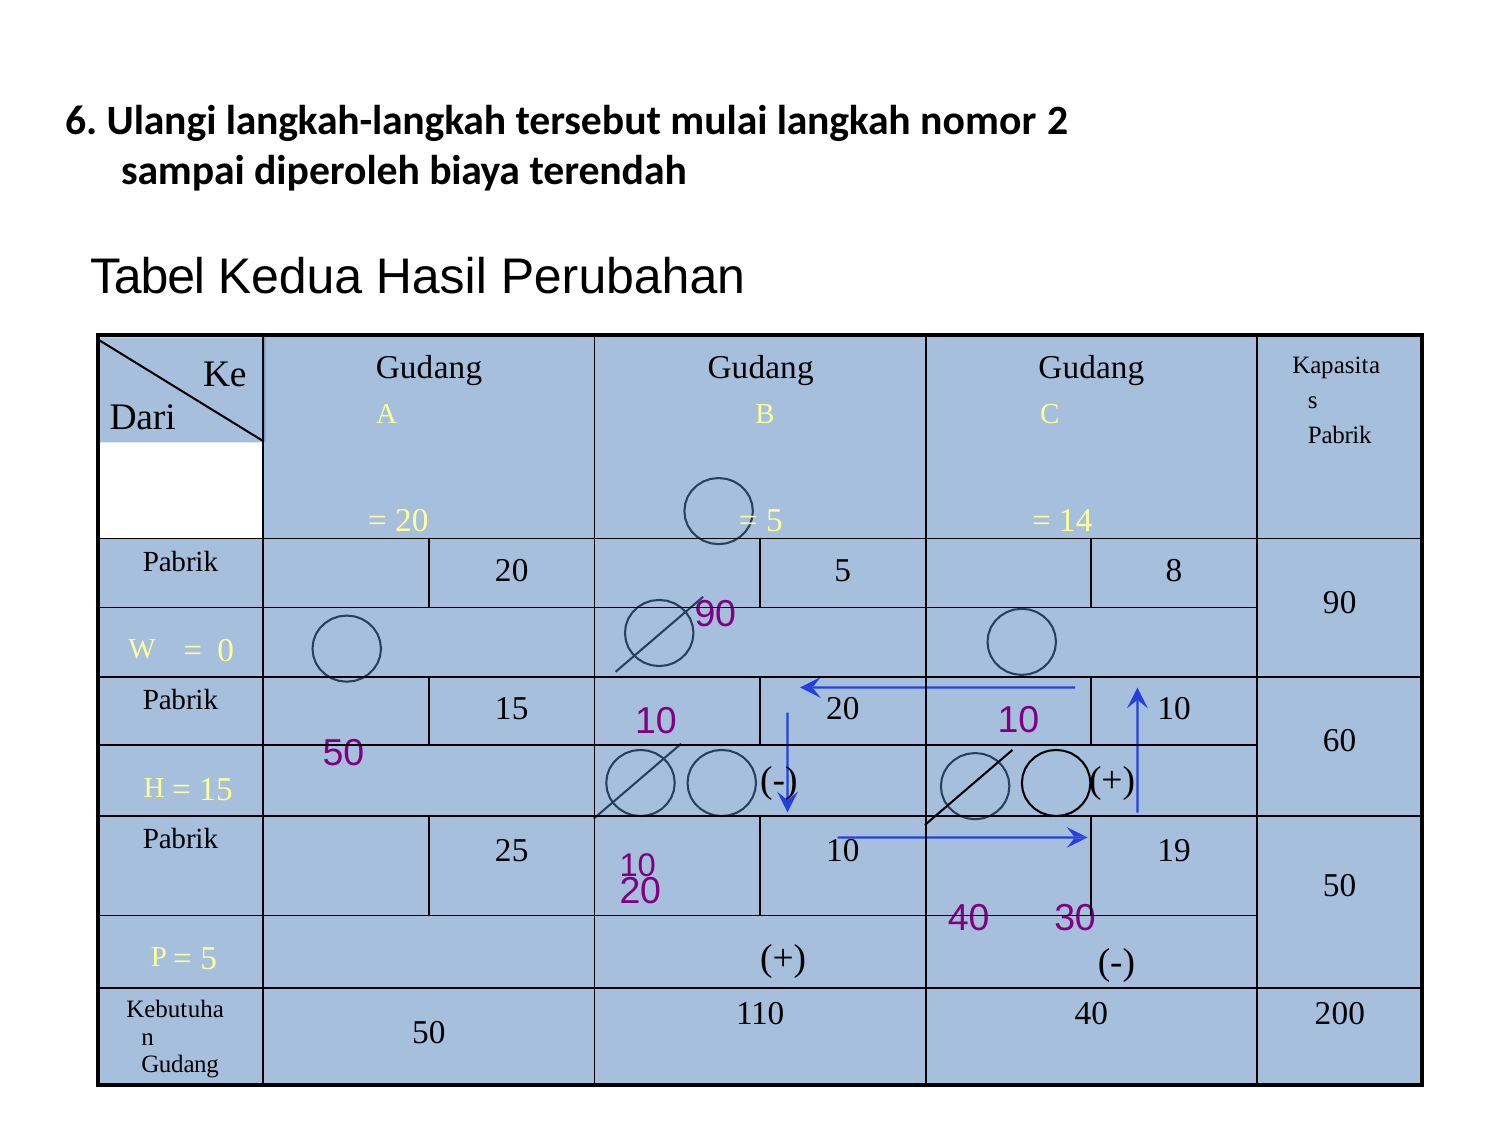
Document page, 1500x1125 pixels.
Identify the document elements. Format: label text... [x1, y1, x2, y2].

table_cell 110 [595, 989, 925, 1083]
table_cell [595, 539, 759, 607]
table_cell [927, 608, 1256, 676]
table_cell 20 [761, 678, 925, 744]
table_cell H = 15 [100, 746, 262, 815]
table_cell [264, 678, 428, 744]
table_cell (+) [927, 746, 1256, 815]
table_cell 10 [1092, 678, 1256, 744]
table_cell [927, 817, 1090, 915]
table_cell [927, 539, 1090, 607]
table_cell Kebutuhan Gudang [100, 989, 262, 1083]
table_cell 20 [430, 539, 594, 607]
table_cell [264, 916, 594, 987]
table_cell 50 [264, 989, 594, 1083]
table_header Gudang A = 20 [264, 337, 594, 538]
title 6. Ulangi langkah-langkah tersebut mulai langkah nomor 2 sampai diperoleh biaya terendah [62, 90, 1075, 281]
table_cell 90 [1258, 539, 1420, 676]
table_cell 40 [927, 989, 1256, 1083]
table_cell 10 [761, 817, 925, 915]
table_cell 10 [927, 678, 1090, 744]
table_cell [264, 817, 428, 915]
table_cell [264, 539, 428, 607]
table_cell Pabrik [100, 817, 262, 915]
table_cell 8 [1092, 539, 1256, 607]
table_cell 50 [264, 746, 594, 815]
table_cell 60 [1258, 678, 1420, 815]
table_cell 5 [761, 539, 925, 607]
table_cell Pabrik [100, 539, 262, 607]
text_box [1021, 749, 1091, 817]
table_cell 40 30 (-) [927, 916, 1256, 987]
table_cell 19 [1092, 817, 1256, 915]
table_cell [264, 608, 594, 676]
text_box Tabel Kedua Hasil Perubahan [87, 241, 755, 304]
table_cell 15 [430, 678, 594, 744]
table_cell 10 20 [595, 817, 759, 915]
table_cell (+) [595, 916, 925, 987]
table_cell P = 5 [100, 916, 262, 987]
table_cell 25 [430, 817, 594, 915]
table_cell 10 [595, 678, 759, 744]
table_header Kapasitas Pabrik [1258, 337, 1420, 538]
table_cell 90 [595, 608, 925, 676]
table_header Ke Dari [100, 337, 262, 538]
table_cell 50 [1258, 817, 1420, 987]
table_cell (-) [595, 746, 925, 815]
table_cell W = 0 [100, 608, 262, 676]
table_cell 200 [1258, 989, 1420, 1083]
table_header Gudang C = 14 [927, 337, 1256, 538]
table_cell Pabrik [100, 678, 262, 744]
table_header Gudang B = 5 [595, 337, 925, 538]
